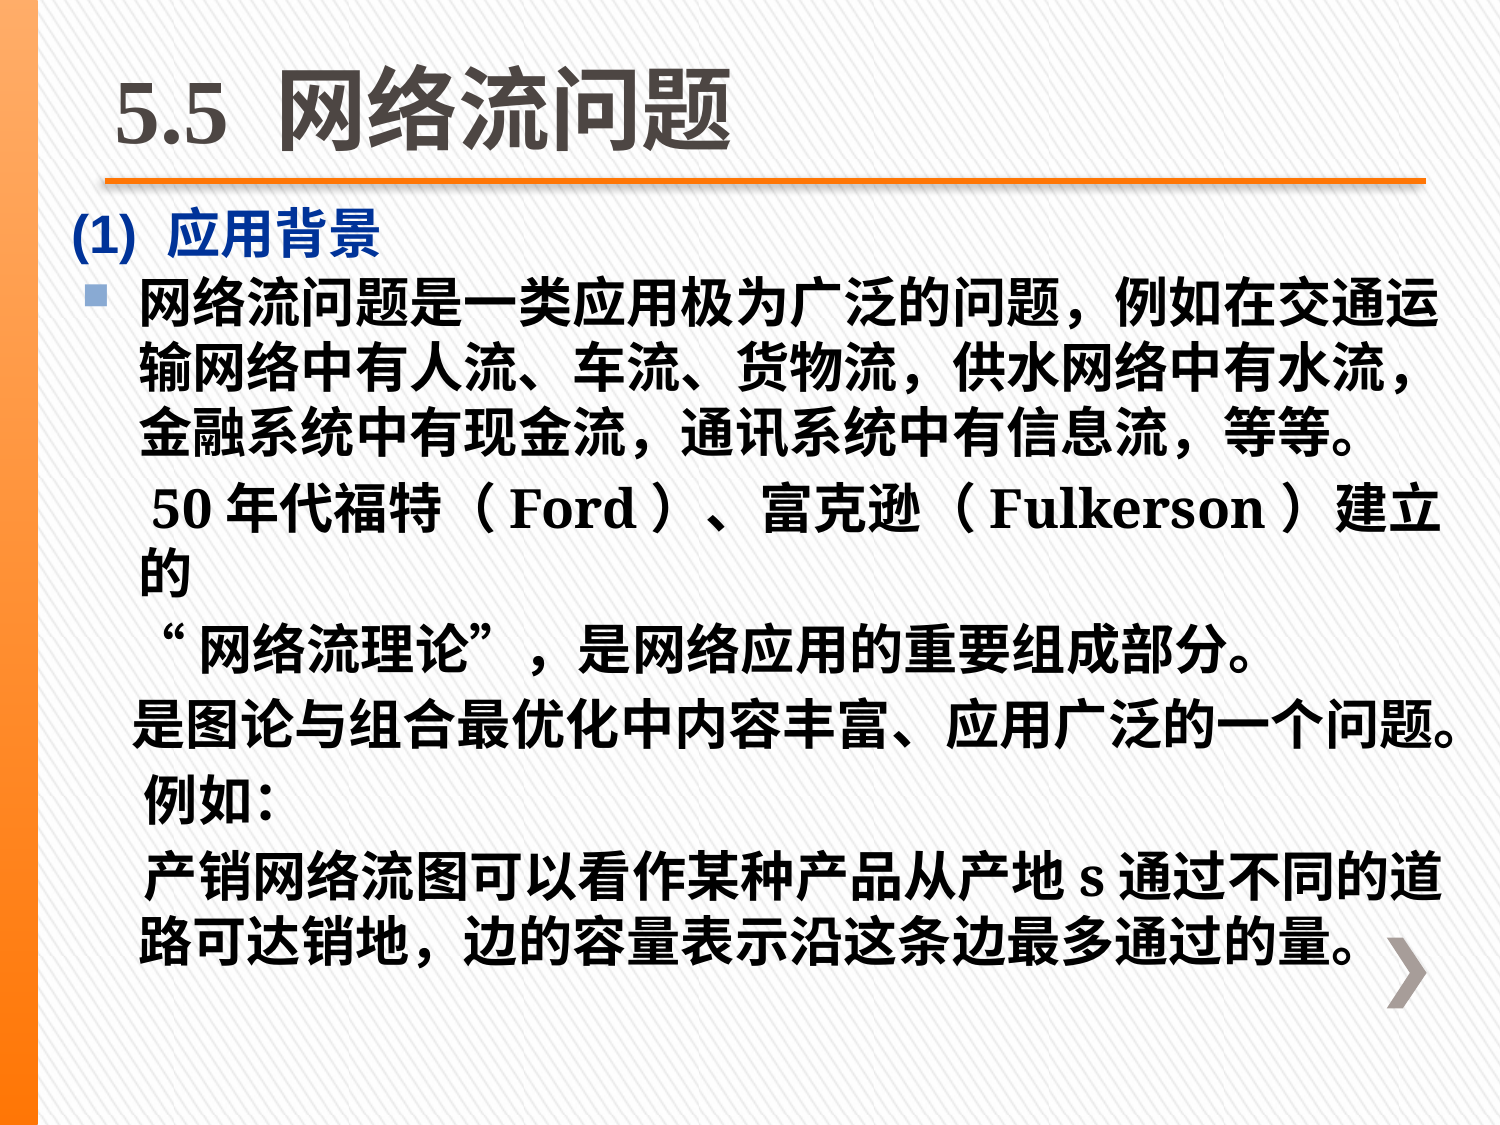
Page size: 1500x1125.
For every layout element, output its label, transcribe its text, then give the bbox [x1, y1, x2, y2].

text_box (1) 应用背景 [42, 198, 860, 273]
title 5.5 网络流问题 [99, 0, 1422, 170]
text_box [0, 281, 37, 285]
text_box 网络流问题是一类应用极为广泛的问题，例如在交通运输网络中有人流、车流、货物流，供水网络中有水流，金融系统中有现金流，通讯系统中有信息流，等等。 50年代福特（Ford）、富克逊（Fulkerson）建立的 “网络流理论”，是网络应用的重要组成部分。 是图论与组合最优化中内容丰富、应用广泛的一个问题。 例如： 产销网络流图可以看作某种产品从产地s通过不同的道路可达销地，边的容量表示沿这条边最多通过的量。 [67, 261, 1463, 1041]
